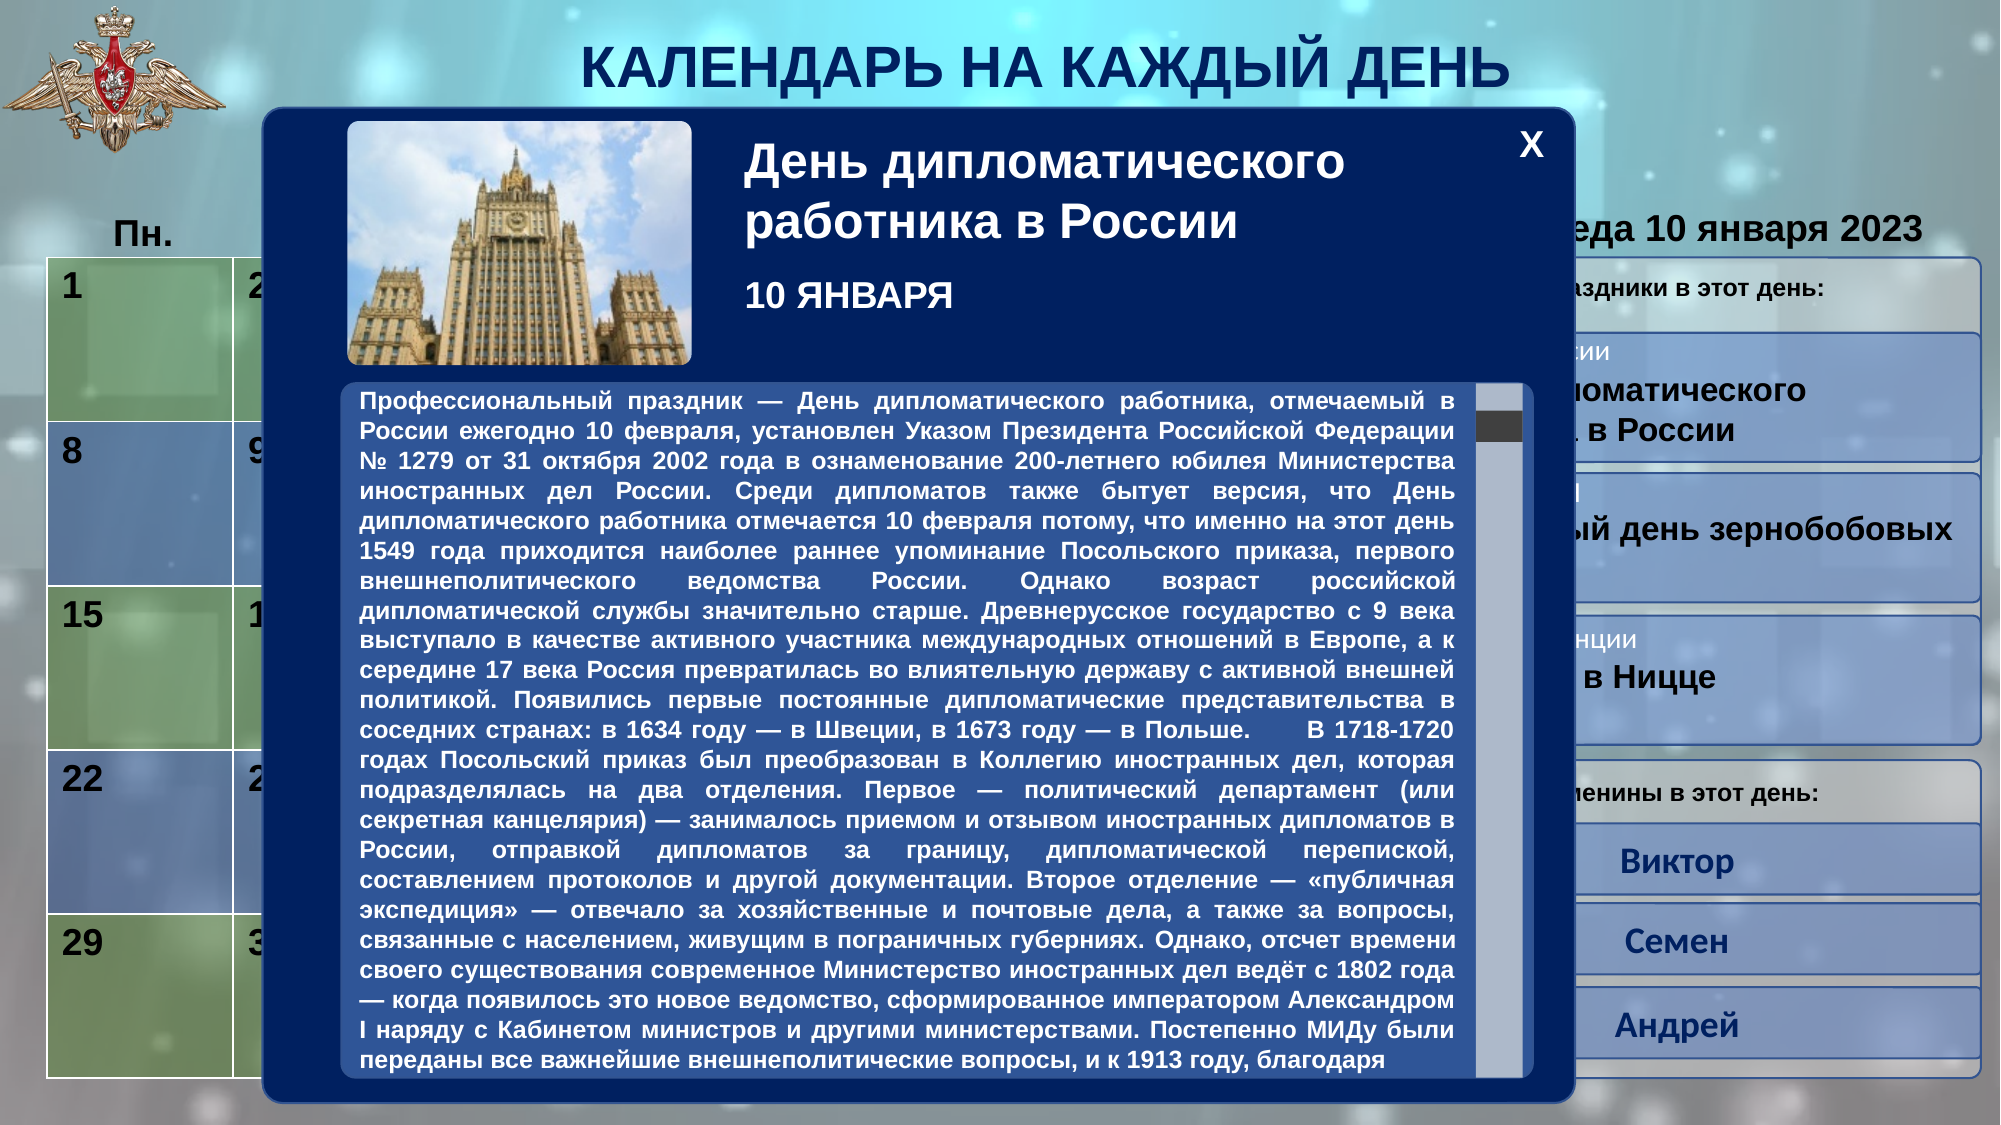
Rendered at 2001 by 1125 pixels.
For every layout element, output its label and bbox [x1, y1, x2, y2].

picture [0, 2, 230, 155]
text_box [0, 0, 2000, 1125]
picture [347, 120, 692, 366]
